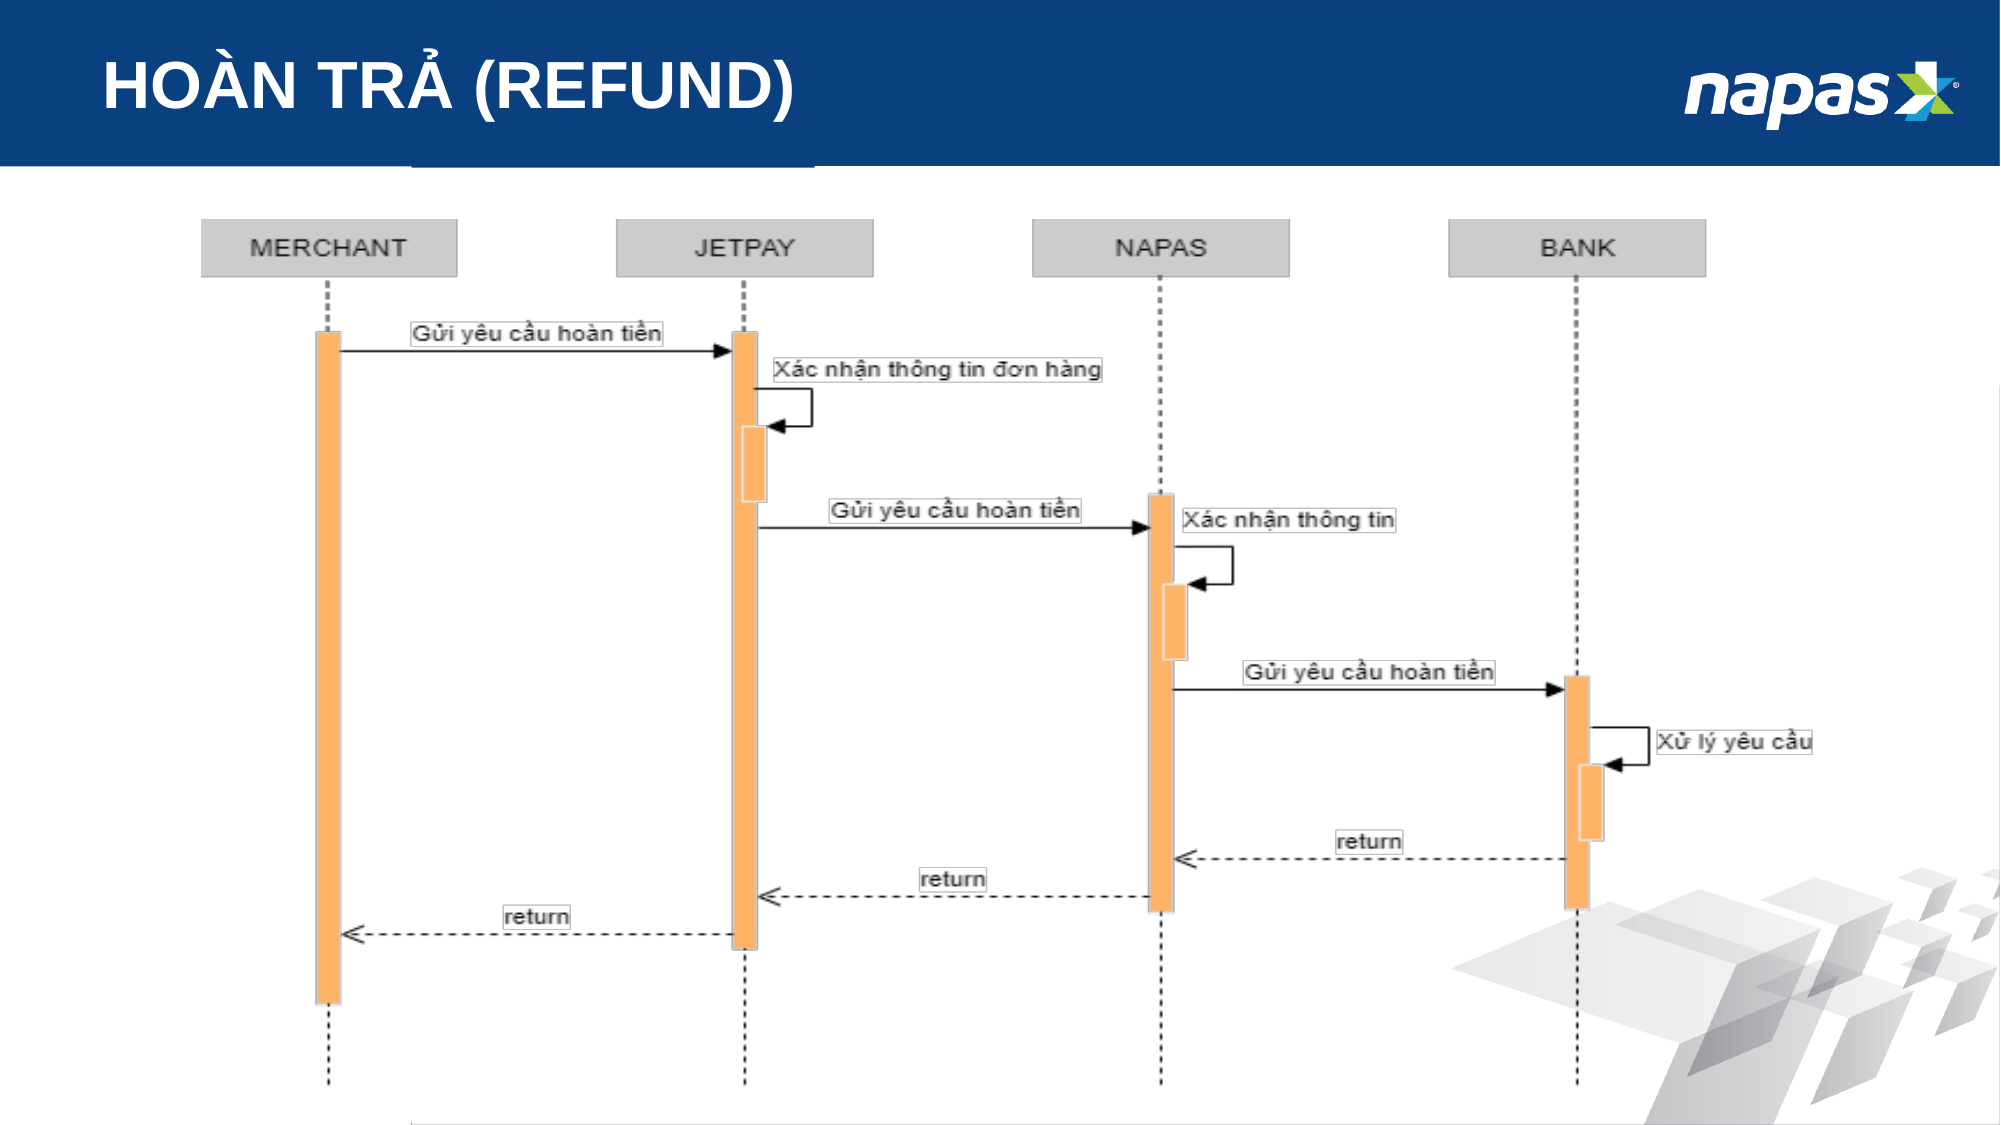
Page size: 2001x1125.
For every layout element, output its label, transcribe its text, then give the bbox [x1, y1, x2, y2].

picture [923, 0, 2000, 166]
text_box HOÀN TRẢ (REFUND) [0, 0, 923, 181]
picture [201, 219, 2000, 1125]
